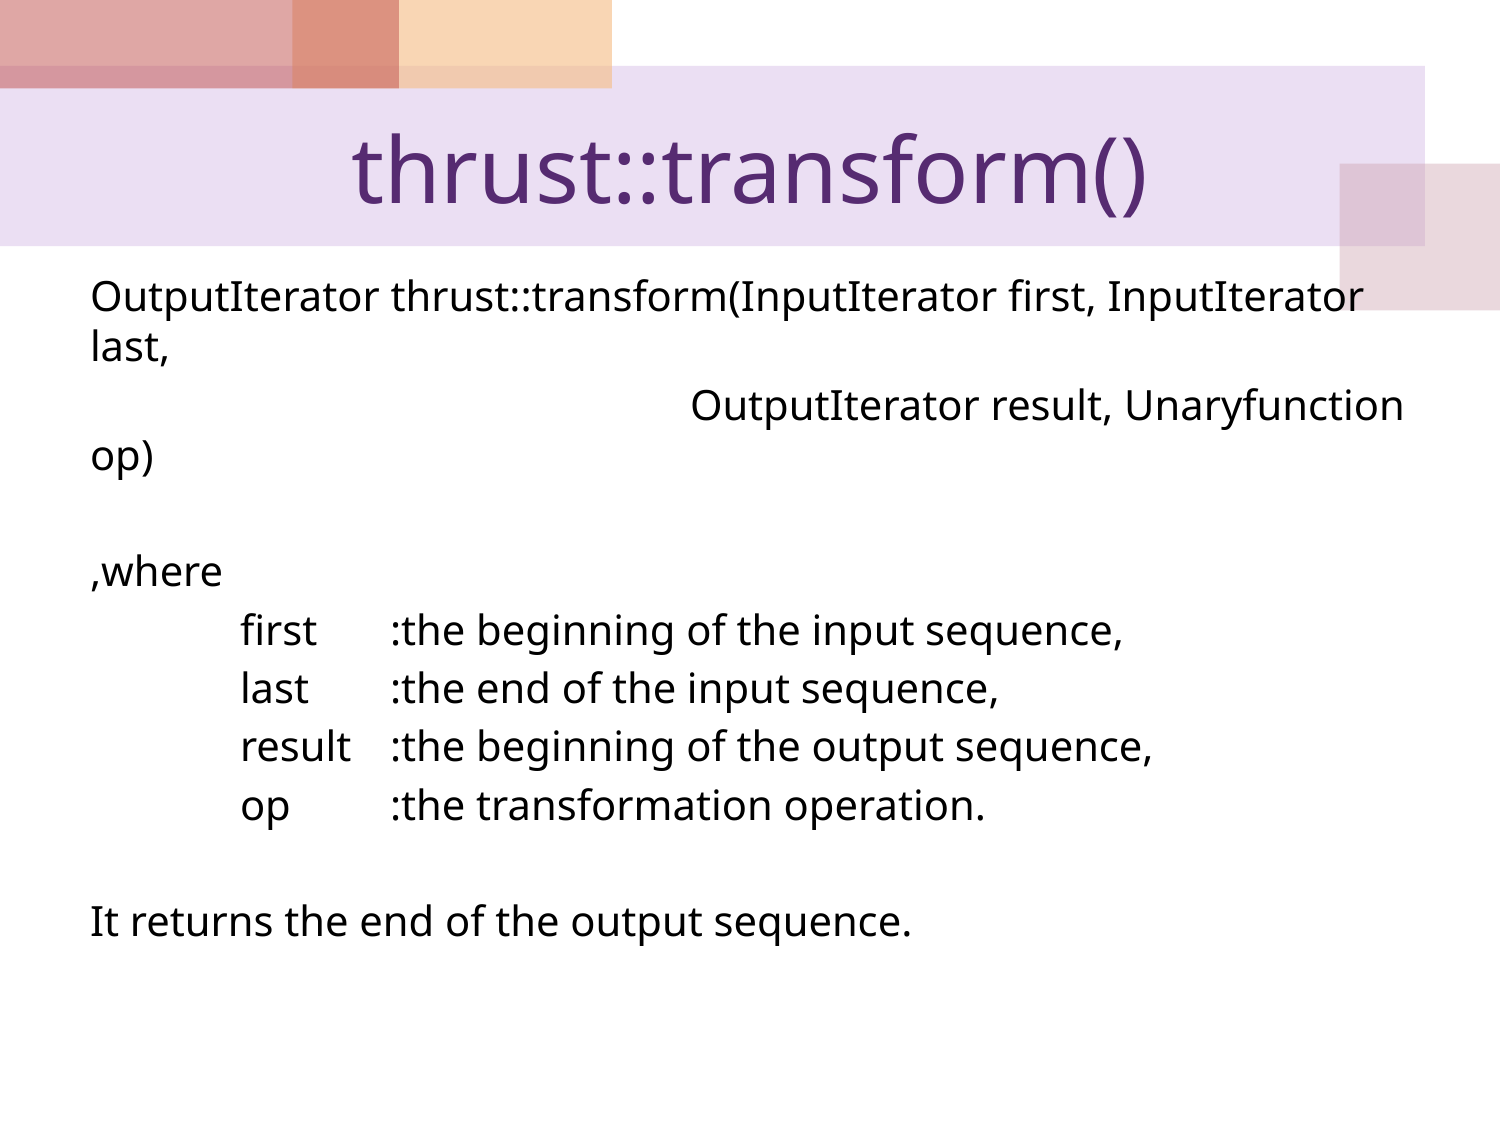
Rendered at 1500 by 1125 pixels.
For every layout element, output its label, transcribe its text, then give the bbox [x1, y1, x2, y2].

list OutputIterator thrust::transform(InputIterator first, InputIterator last, OutputIterator result, Unaryfunction op) ,where first :the beginning of the input sequence, last :the end of the input sequence, result :the beginning of the output sequence, op :the transformation operation. It returns the end of the output sequence. [75, 262, 1425, 1005]
title thrust::transform() [75, 88, 1425, 247]
